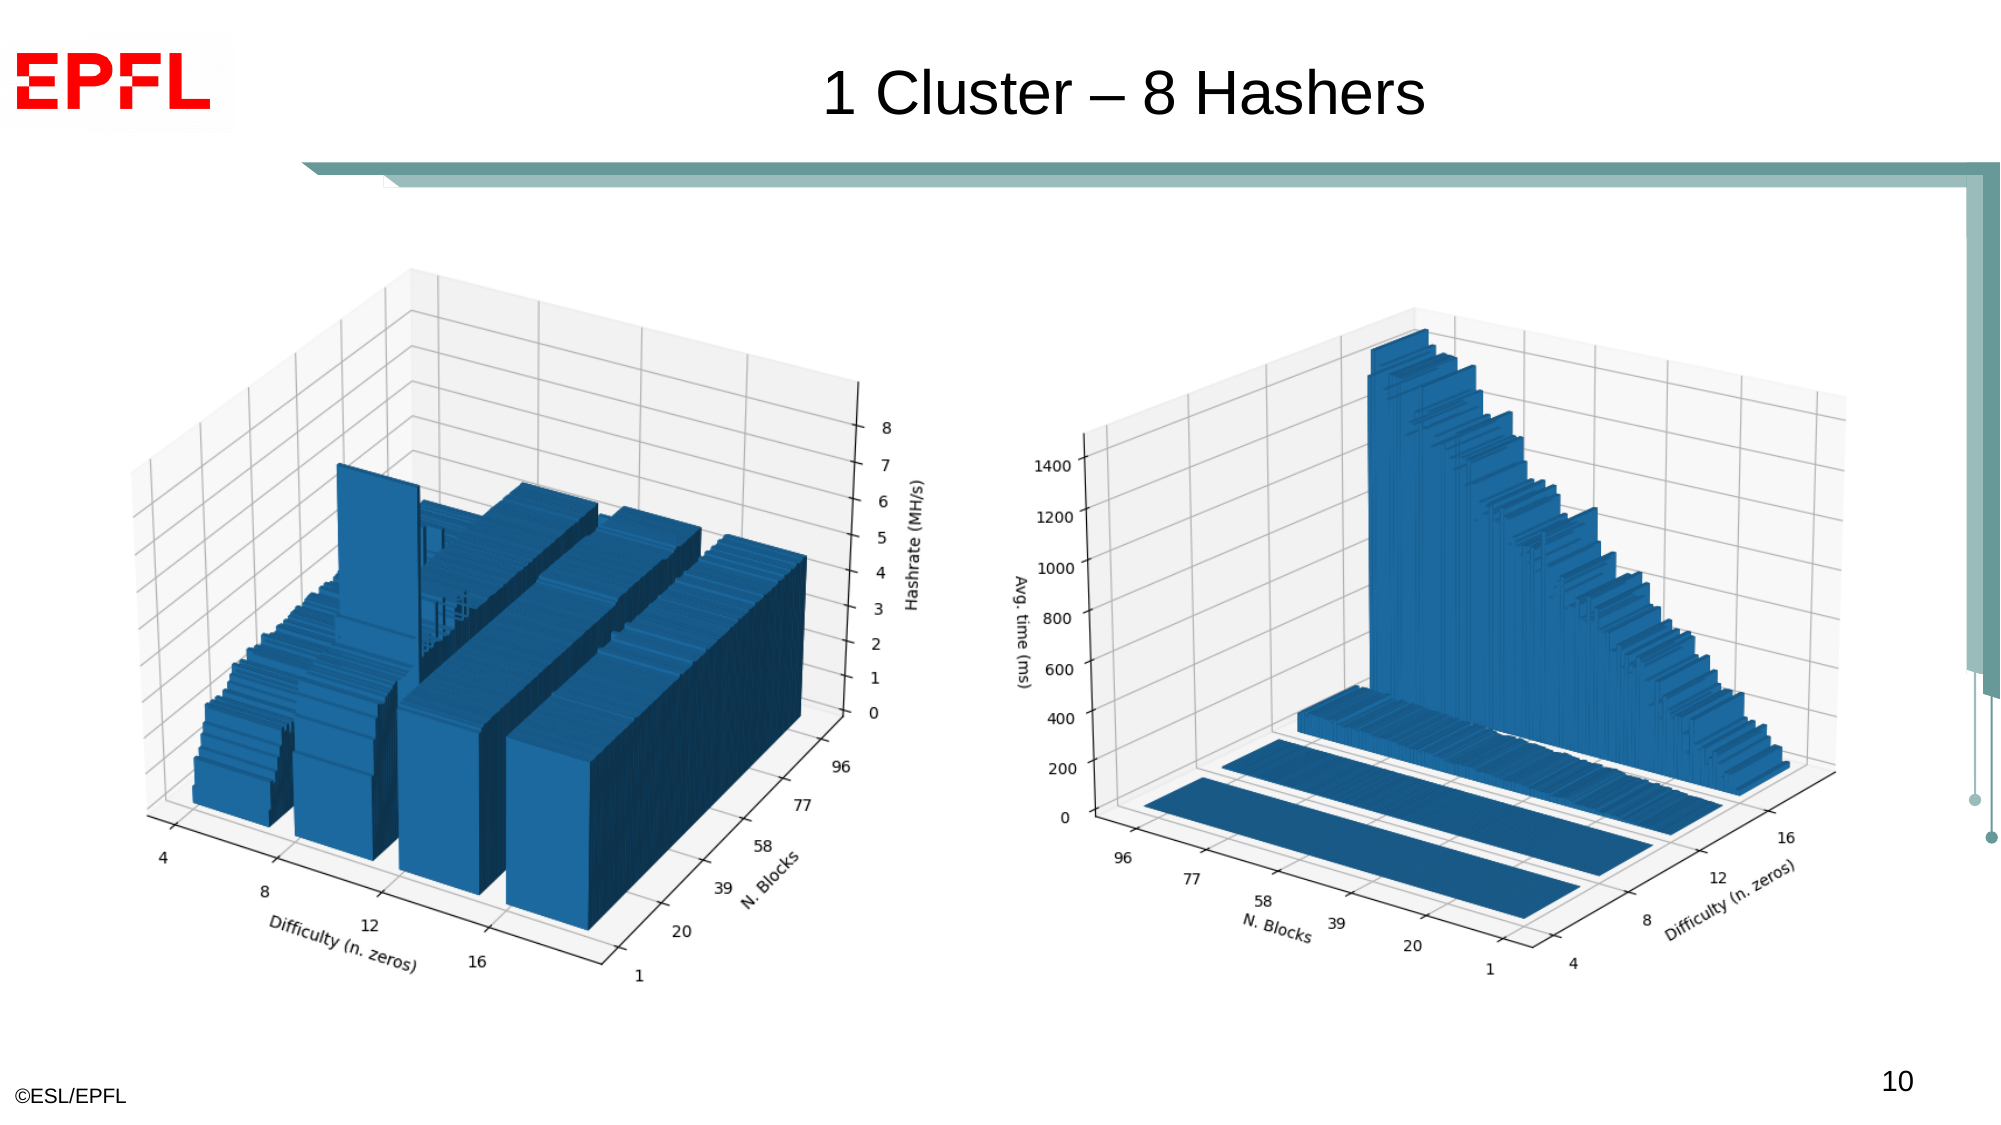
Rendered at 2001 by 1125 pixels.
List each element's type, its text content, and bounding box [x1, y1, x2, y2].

picture [40, 225, 963, 1019]
picture [0, 29, 234, 133]
picture [979, 262, 1901, 1049]
title 1 Cluster – 8 Hashers [299, 24, 1951, 156]
